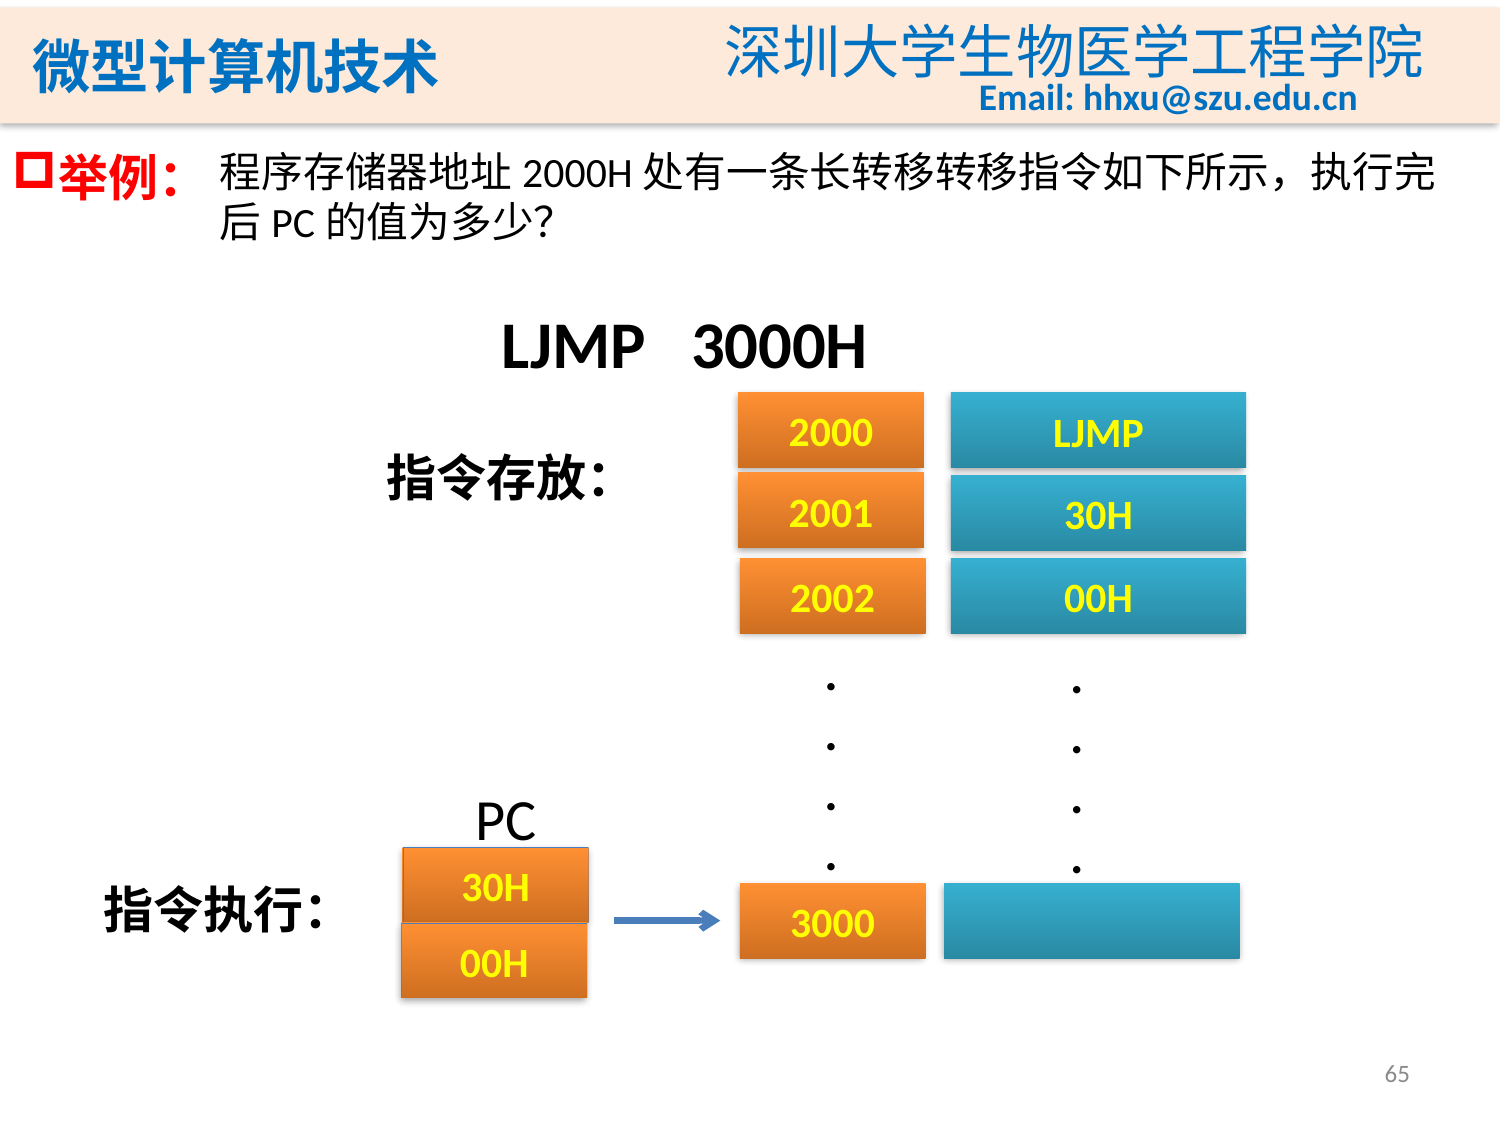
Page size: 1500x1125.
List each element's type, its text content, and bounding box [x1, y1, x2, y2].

text_box PC [461, 775, 566, 845]
text_box 指令执行： [88, 871, 368, 947]
text_box 程序存储器地址2000H处有一条长转移转移指令如下所示，执行完后PC的值为多少？ [204, 138, 1469, 254]
slide_number 65 [1074, 1042, 1425, 1103]
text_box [739, 632, 1240, 959]
text_box LJMP 3000H [484, 254, 885, 391]
text_box 30H [402, 847, 589, 922]
text_box 指令存放： [371, 439, 652, 514]
text_box 00H [401, 922, 588, 998]
text_box 举例： [0, 137, 242, 212]
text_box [737, 392, 1247, 634]
